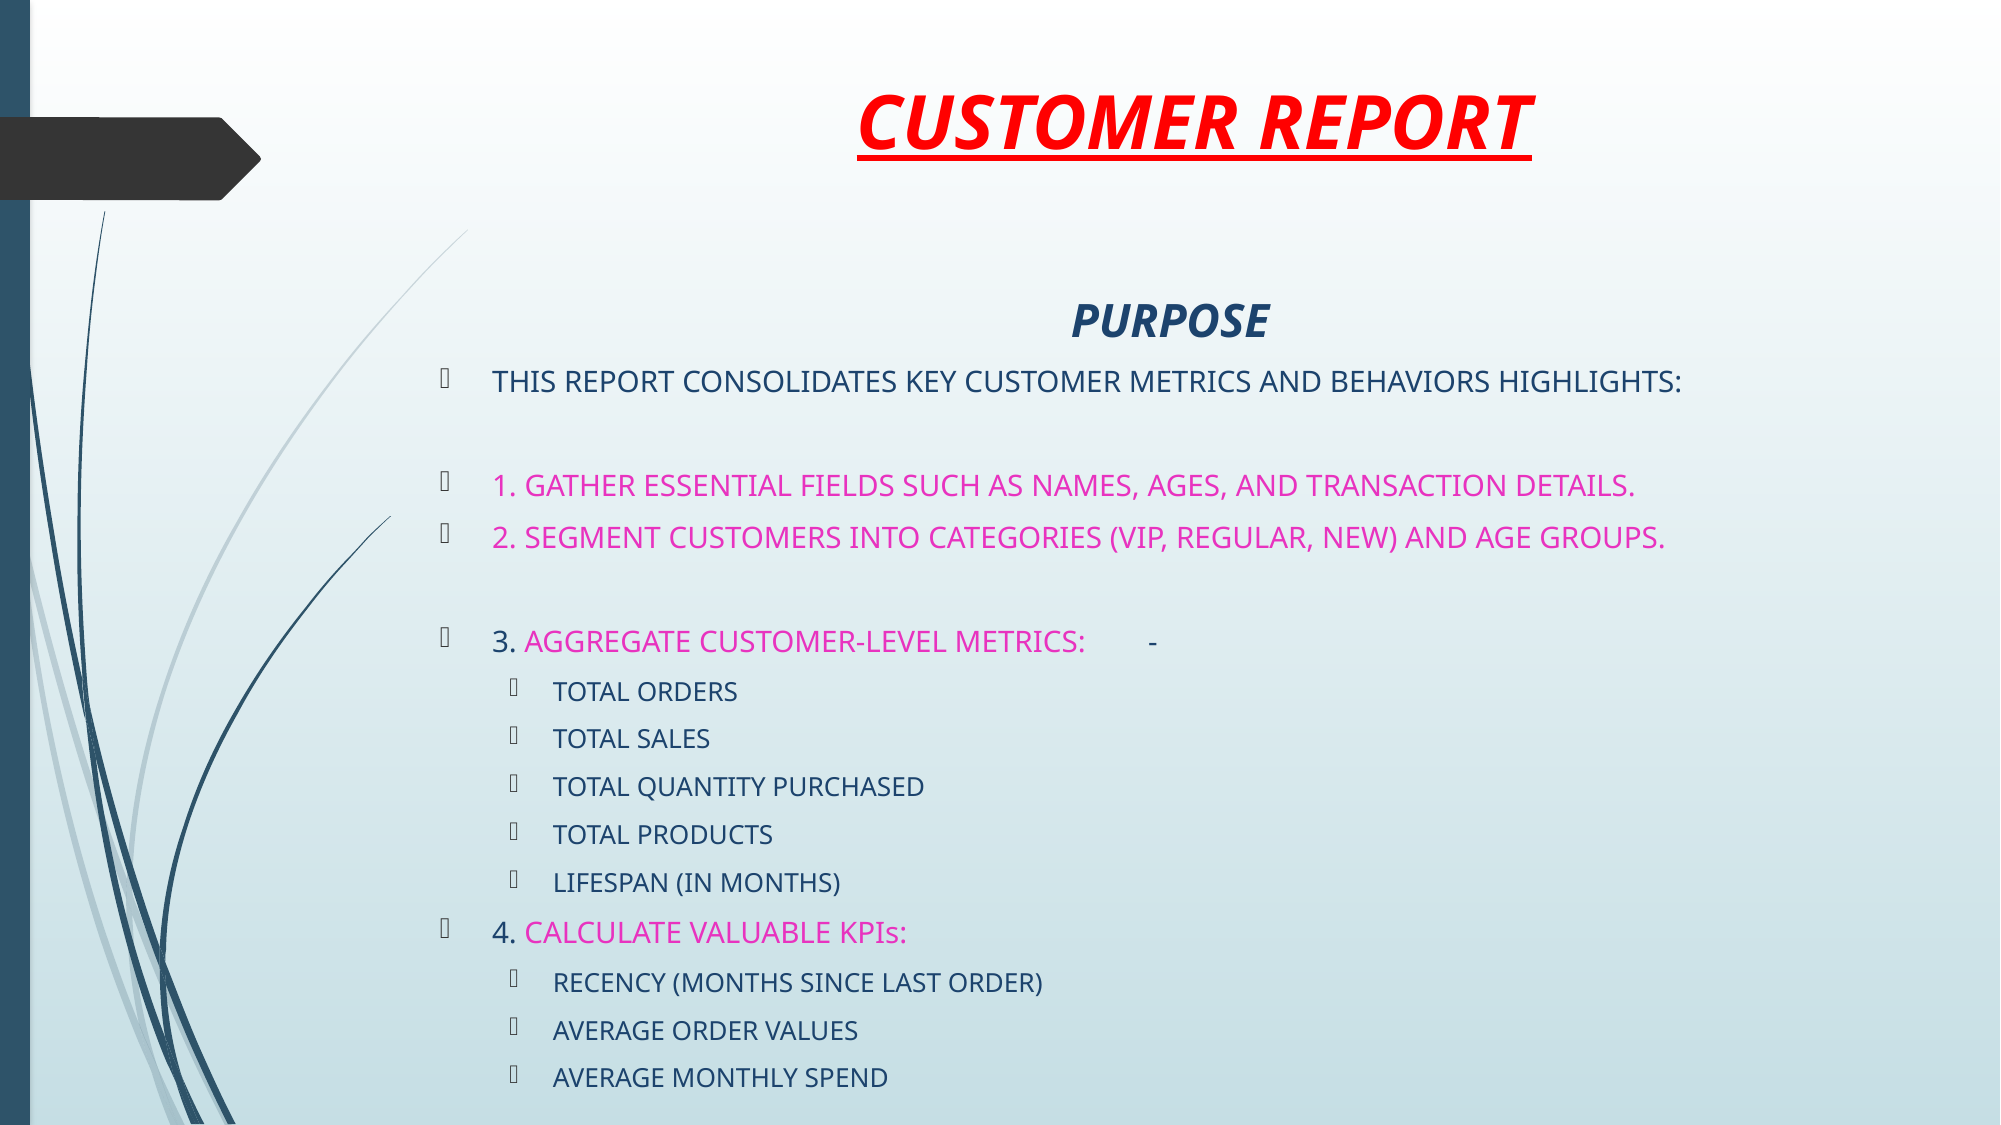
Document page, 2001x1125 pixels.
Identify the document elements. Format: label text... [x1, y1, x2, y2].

list PURPOSE THIS REPORT CONSOLIDATES KEY CUSTOMER METRICS AND BEHAVIORS HIGHLIGHTS: 1. GATHER ESSENTIAL FIELDS SUCH AS NAMES, AGES, AND TRANSACTION DETAILS. 2. SEGMENT CUSTOMERS INTO CATEGORIES (VIP, REGULAR, NEW) AND AGE GROUPS. 3. AGGREGATE CUSTOMER-LEVEL METRICS: - TOTAL ORDERS TOTAL SALES TOTAL QUANTITY PURCHASED TOTAL PRODUCTS LIFESPAN (IN MONTHS) 4. CALCULATE VALUABLE KPIs: RECENCY (MONTHS SINCE LAST ORDER) AVERAGE ORDER VALUES AVERAGE MONTHLY SPEND [424, 284, 1964, 1107]
title CUSTOMER REPORT [424, 67, 1964, 201]
